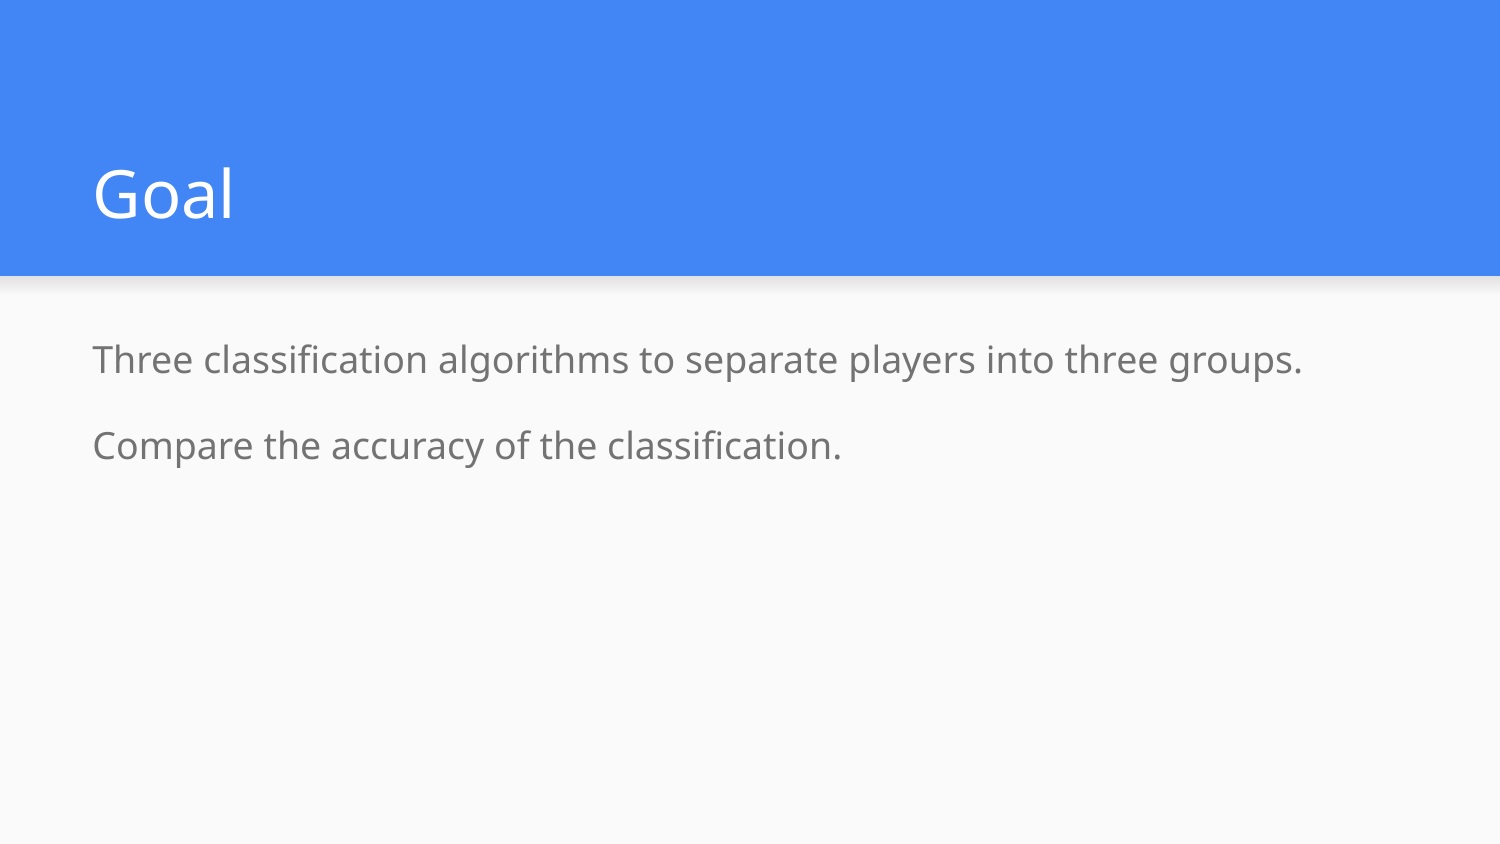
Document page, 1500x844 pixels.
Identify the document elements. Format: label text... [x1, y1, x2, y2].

title Goal [77, 121, 1427, 248]
list Three classification algorithms to separate players into three groups. Compare the accuracy of the classification. [77, 314, 1427, 760]
